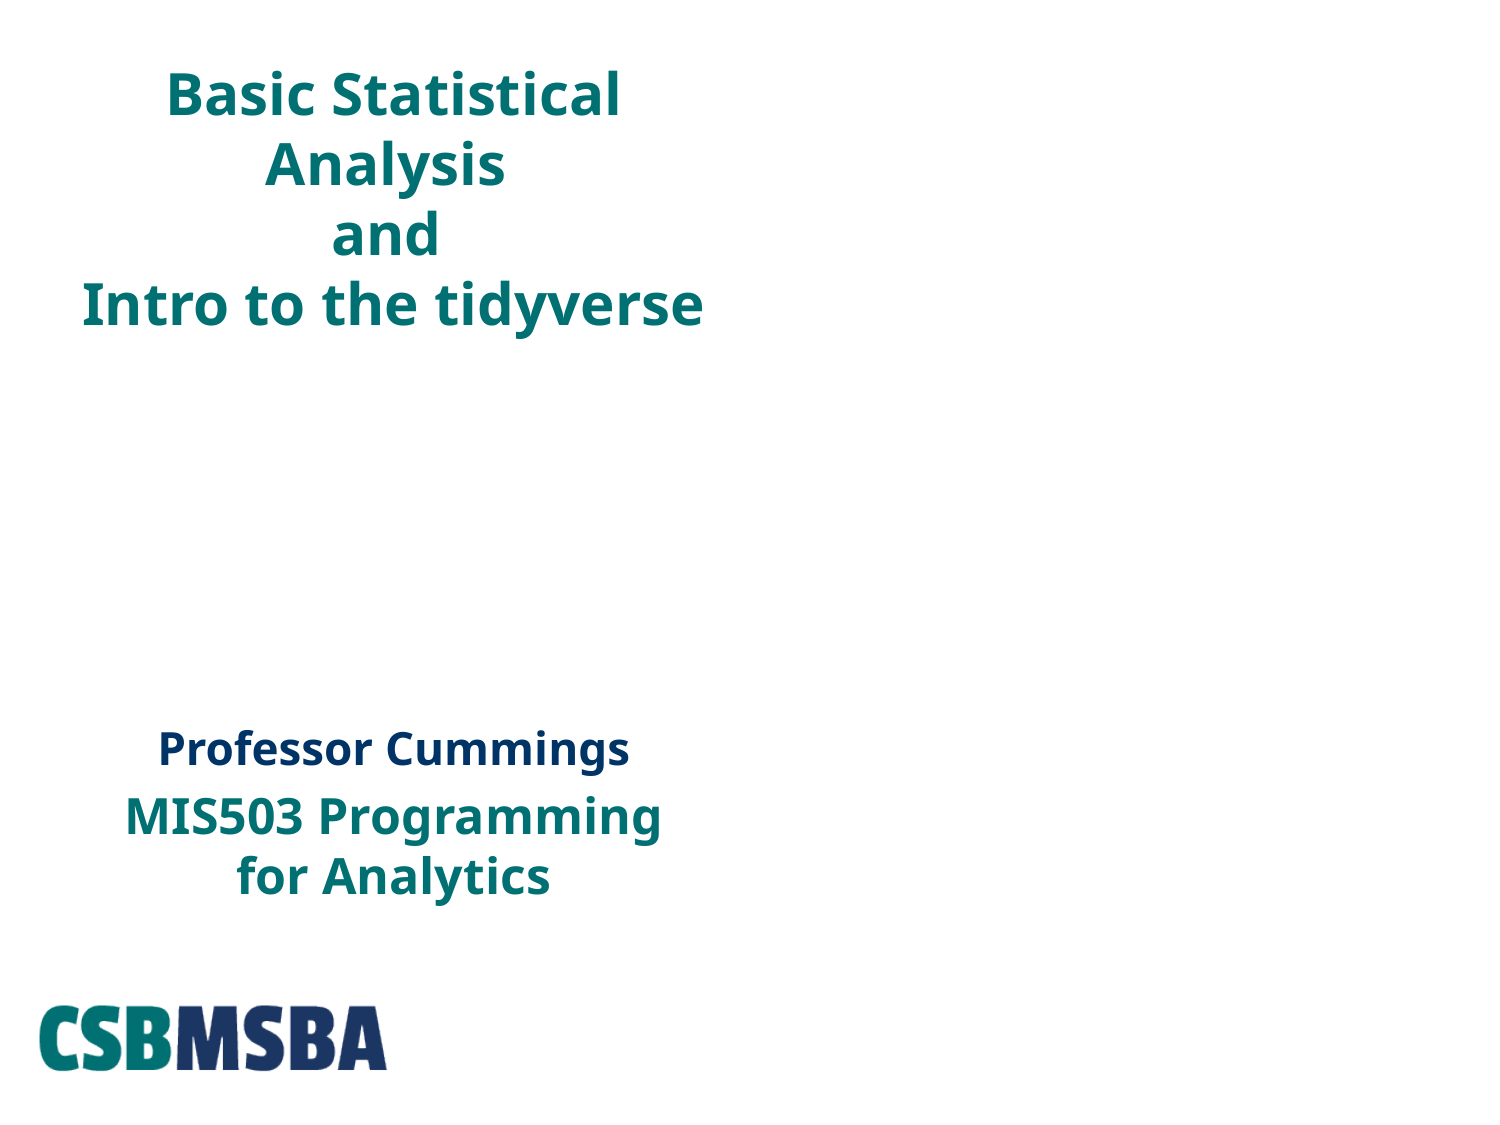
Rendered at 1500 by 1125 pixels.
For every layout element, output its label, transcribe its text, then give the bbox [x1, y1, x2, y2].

subtitle Professor Cummings MIS503 Programming for Analytics [68, 712, 719, 875]
text_box Basic Statistical Analysis and Intro to the tidyverse [62, 49, 725, 345]
picture [37, 987, 388, 1091]
